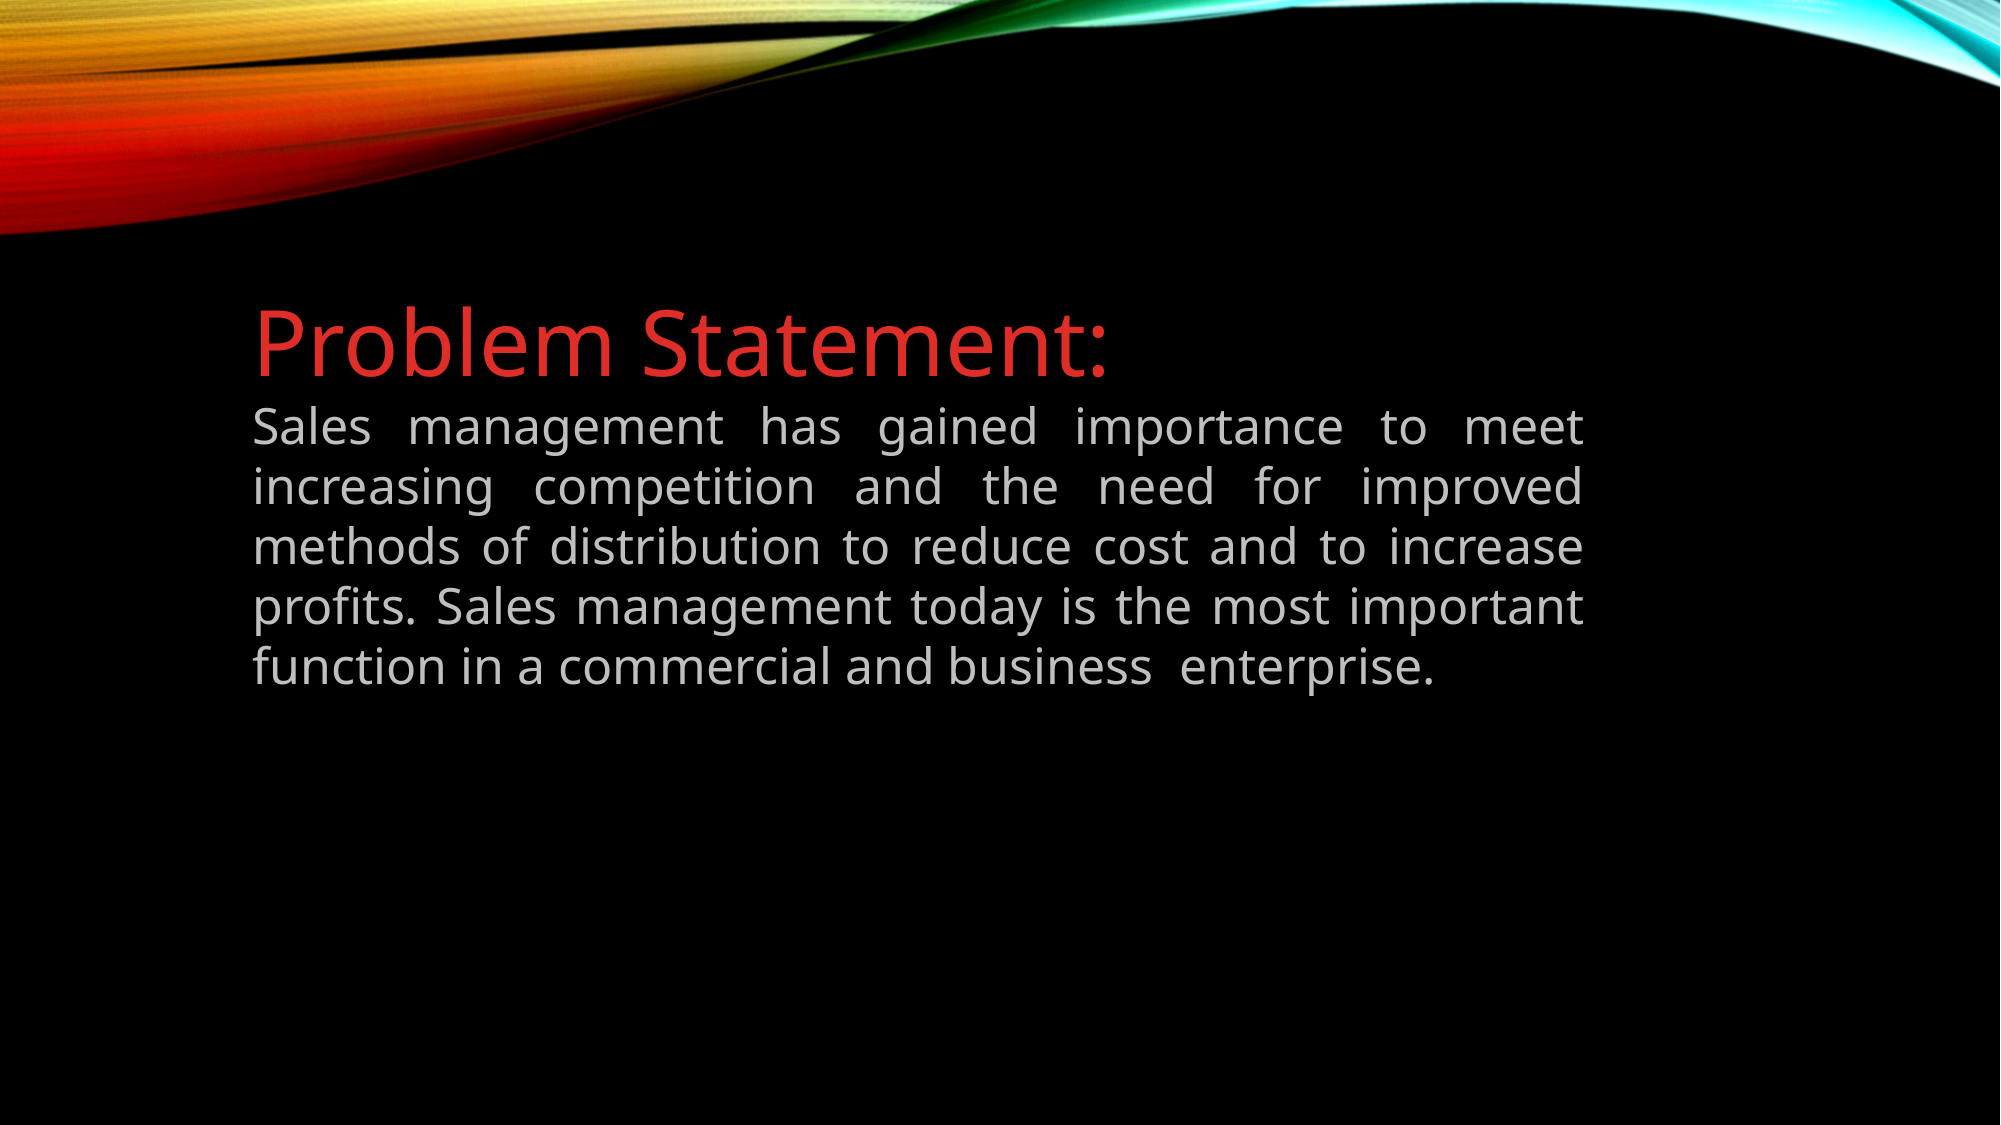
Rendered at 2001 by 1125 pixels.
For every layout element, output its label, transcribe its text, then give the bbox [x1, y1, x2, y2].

picture [0, 0, 2000, 237]
text_box Problem Statement: Sales management has gained importance to meet increasing competition and the need for improved methods of distribution to reduce cost and to increase profits. Sales management today is the most important function in a commercial and business enterprise. [237, 277, 1600, 702]
